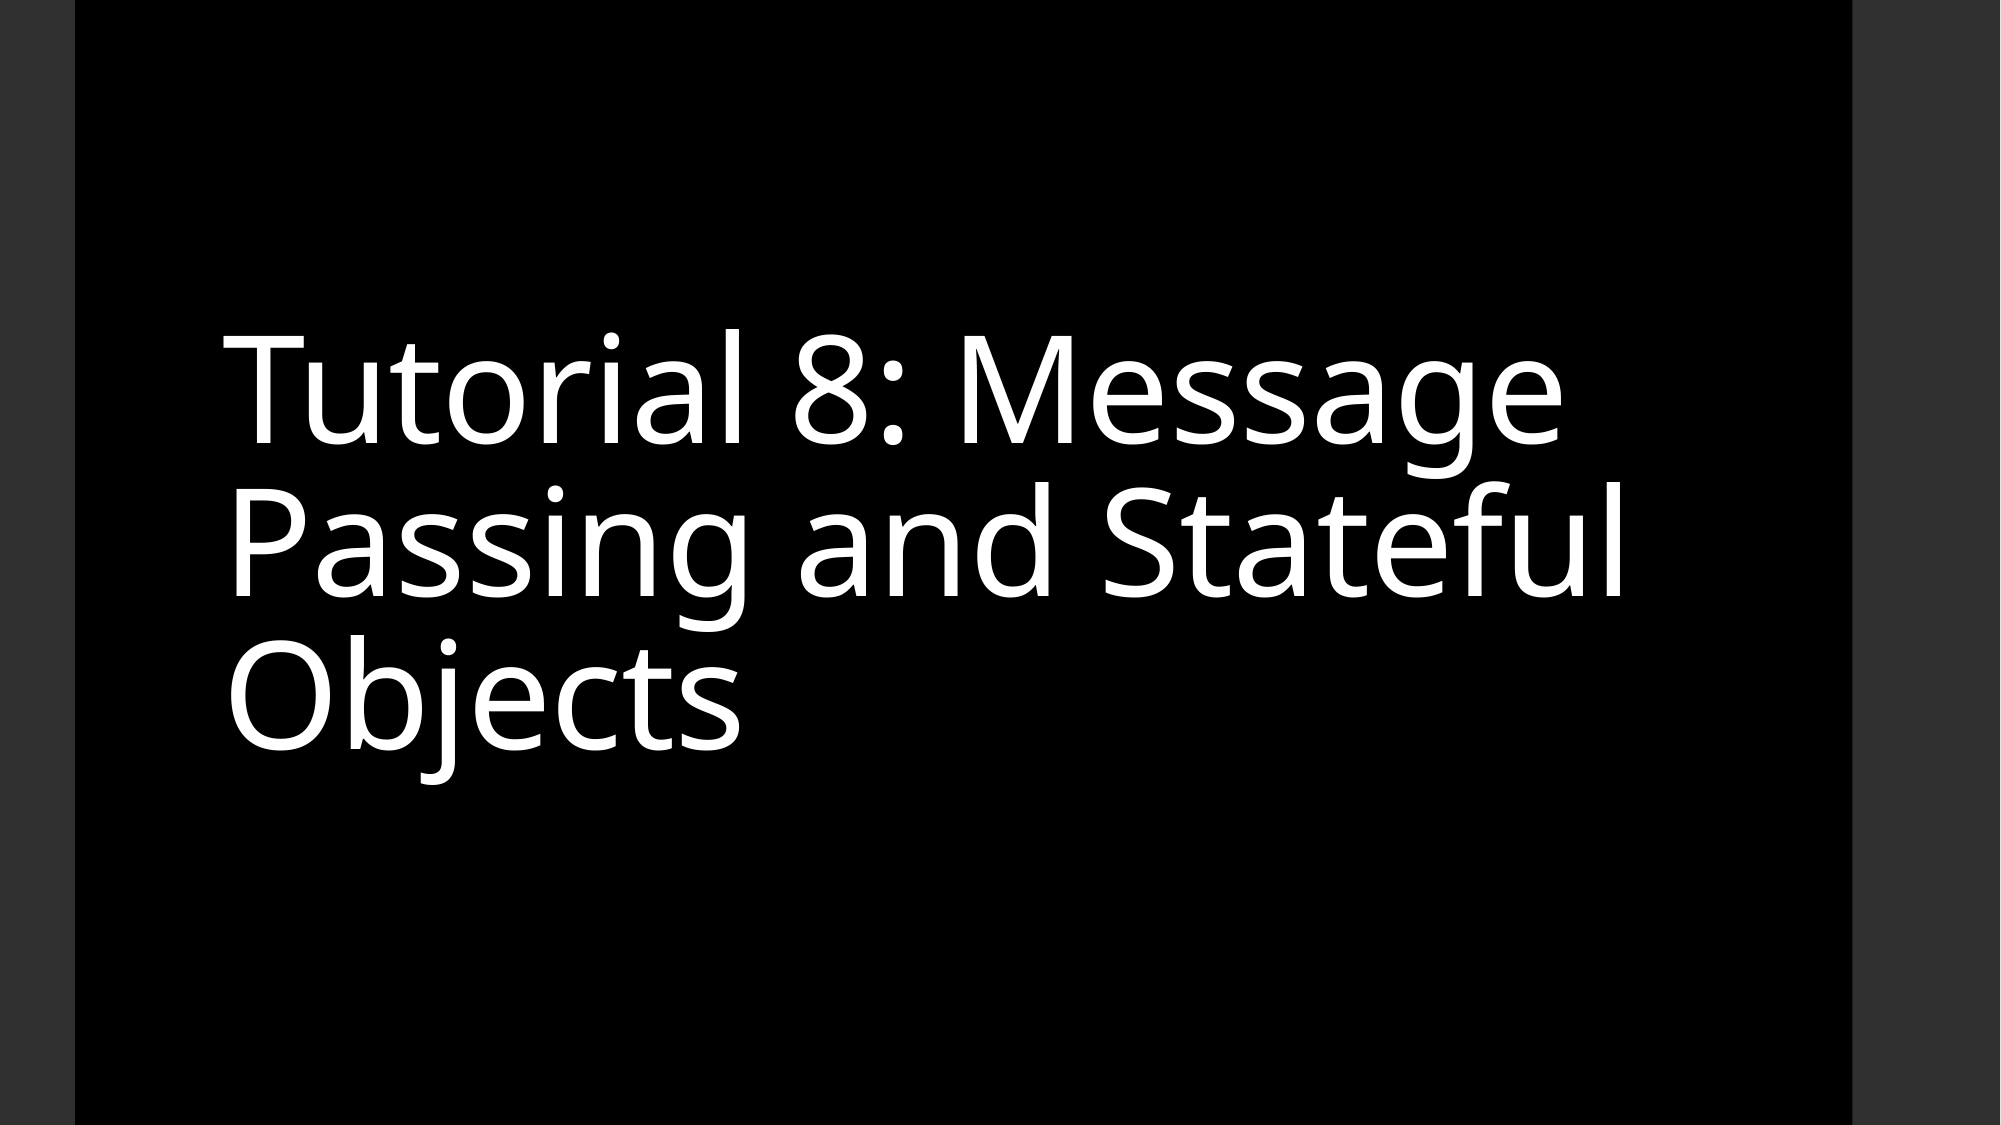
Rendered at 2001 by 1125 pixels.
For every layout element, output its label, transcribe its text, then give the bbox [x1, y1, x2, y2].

title Tutorial 8: Message Passing and Stateful Objects [206, 124, 1752, 788]
